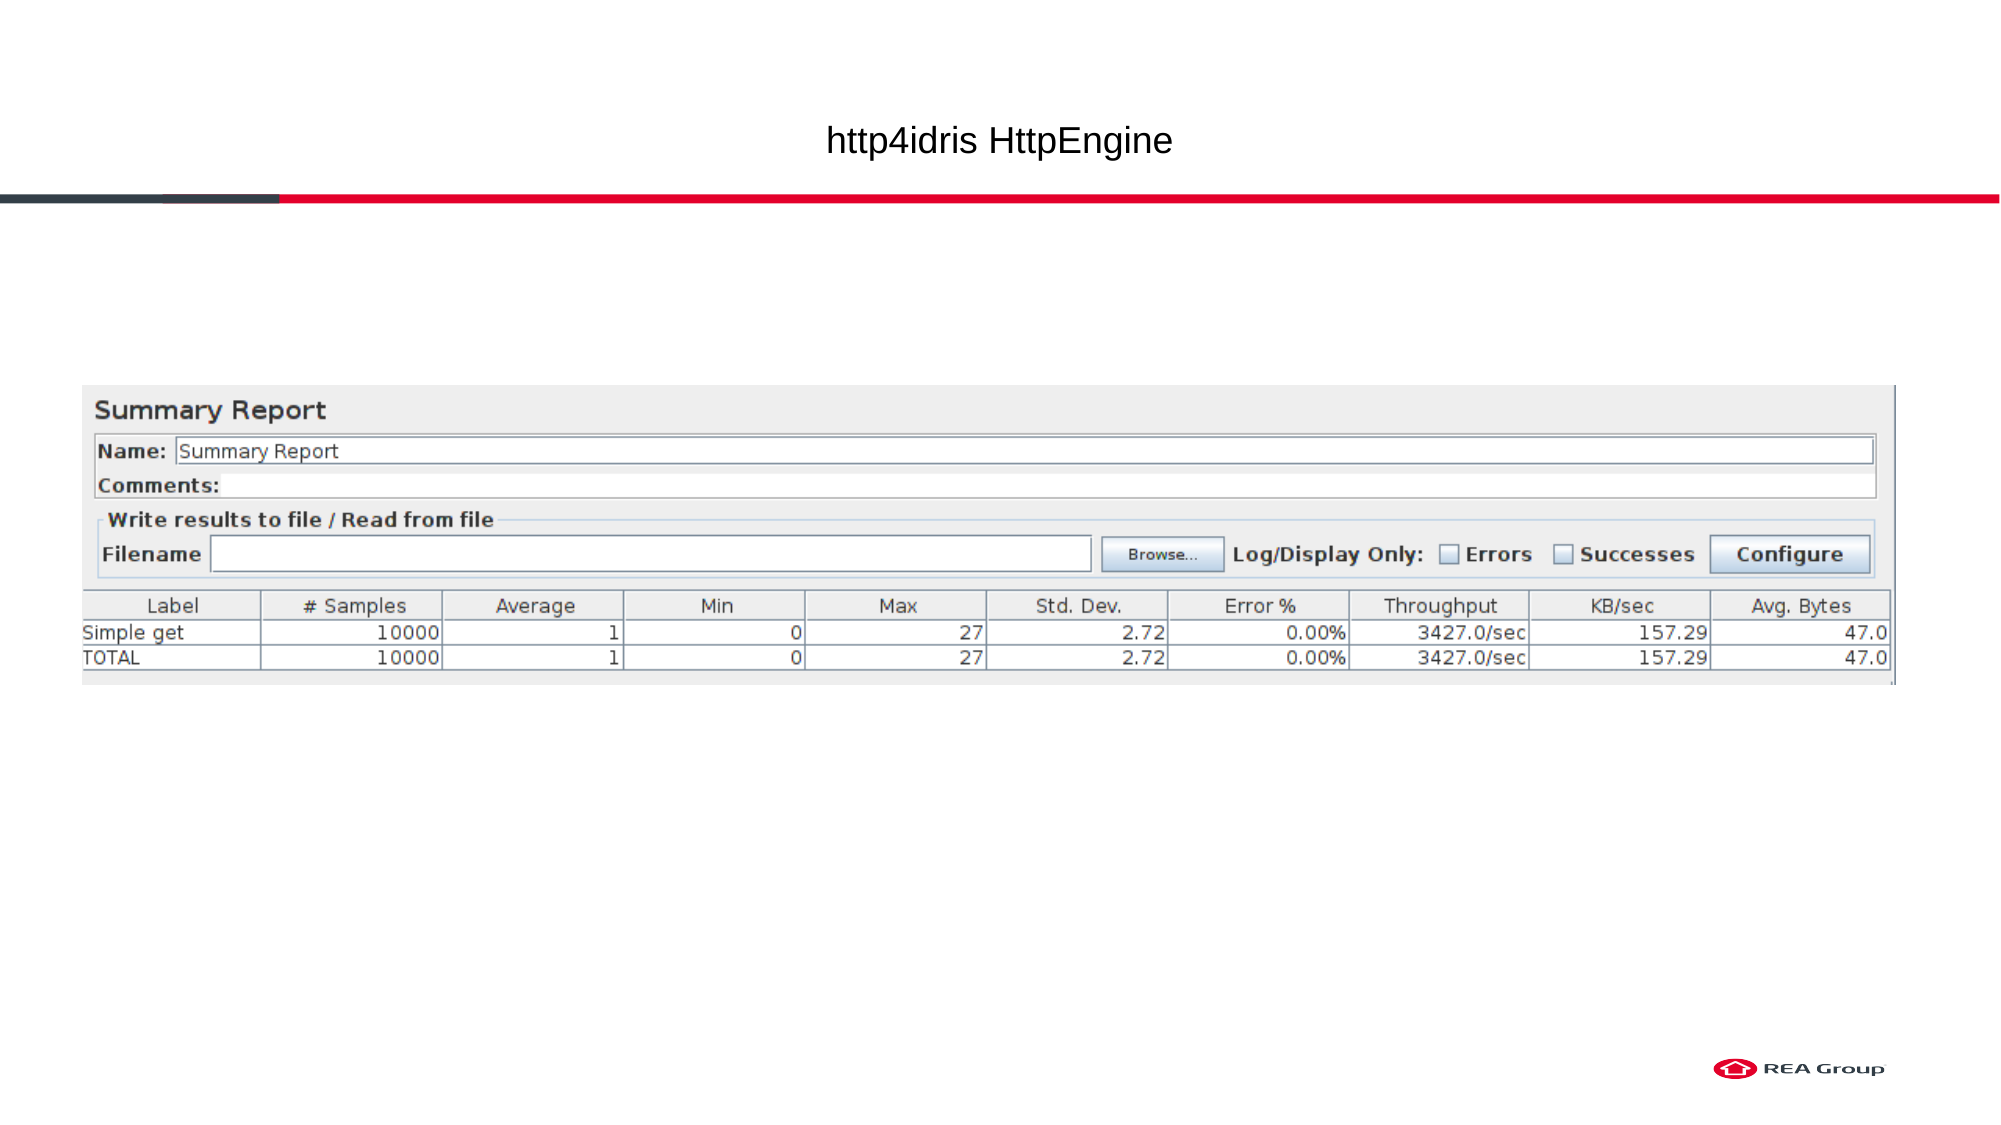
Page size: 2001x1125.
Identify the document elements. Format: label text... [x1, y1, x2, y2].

picture [82, 384, 1896, 686]
text_box http4idris HttpEngine [99, 44, 1900, 233]
picture [1698, 1021, 1901, 1116]
